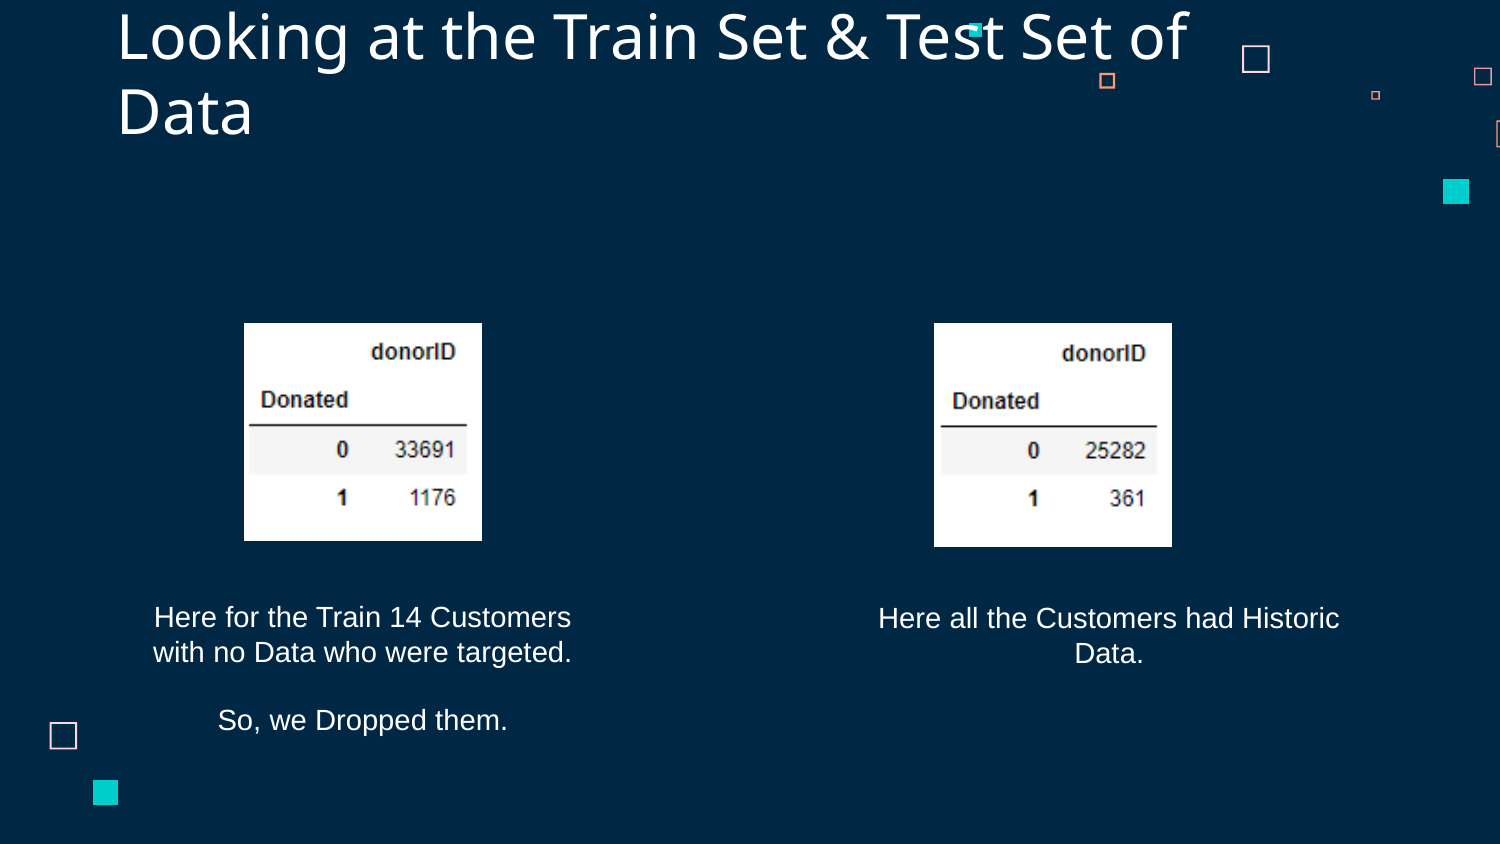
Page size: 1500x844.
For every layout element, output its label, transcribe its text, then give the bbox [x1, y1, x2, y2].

picture [934, 323, 1173, 547]
title Looking at the Train Set & Test Set of Data [101, 67, 1216, 163]
picture [244, 323, 482, 542]
text_box Here for the Train 14 Customers with no Data who were targeted. So, we Dropped them. [137, 590, 589, 744]
text_box Here all the Customers had Historic Data. [859, 591, 1359, 677]
